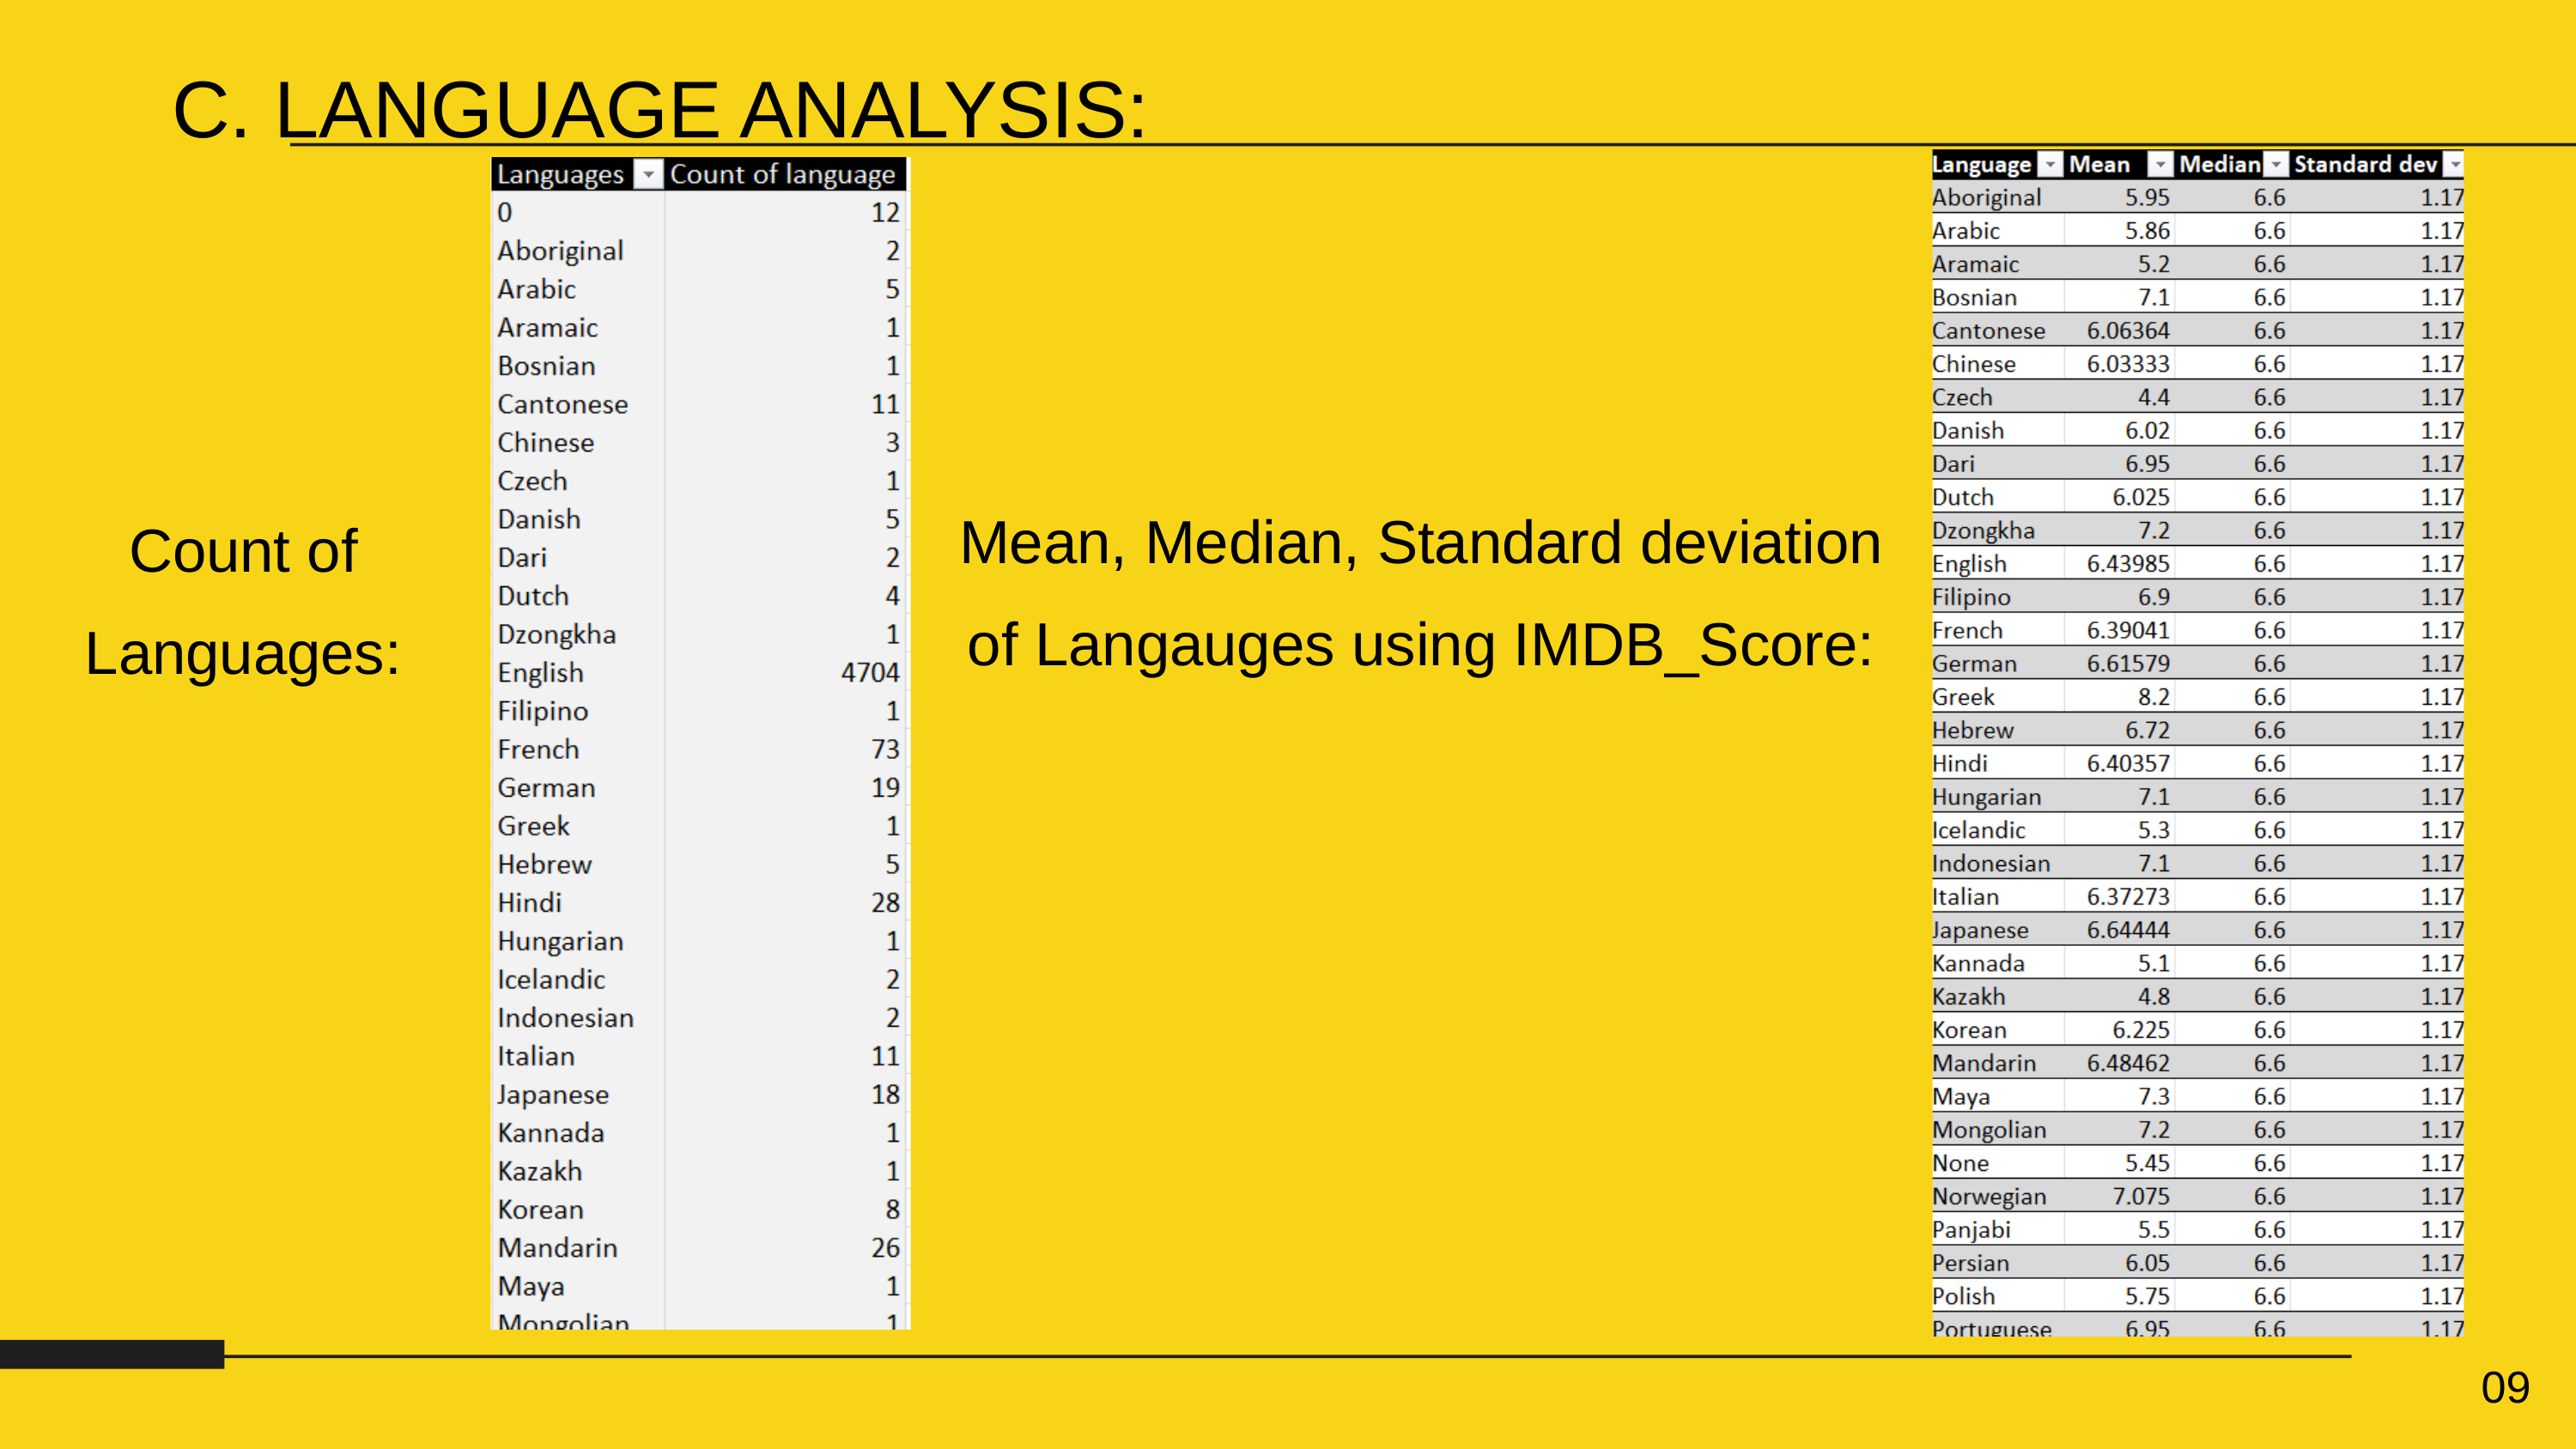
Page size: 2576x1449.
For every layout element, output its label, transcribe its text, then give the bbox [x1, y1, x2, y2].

text_box [490, 157, 911, 1330]
text_box [1932, 149, 2464, 1337]
text_box [0, 1359, 225, 1369]
text_box C. LANGUAGE ANALYSIS: [145, 32, 1176, 155]
text_box [0, 1339, 225, 1355]
text_box Mean, Median, Standard deviation of Langauges using IMDB_Score: [943, 473, 1900, 678]
text_box 09 [2397, 1335, 2531, 1412]
text_box [0, 1355, 2352, 1359]
text_box Count of Languages: [27, 482, 460, 687]
text_box [1176, 142, 2576, 147]
